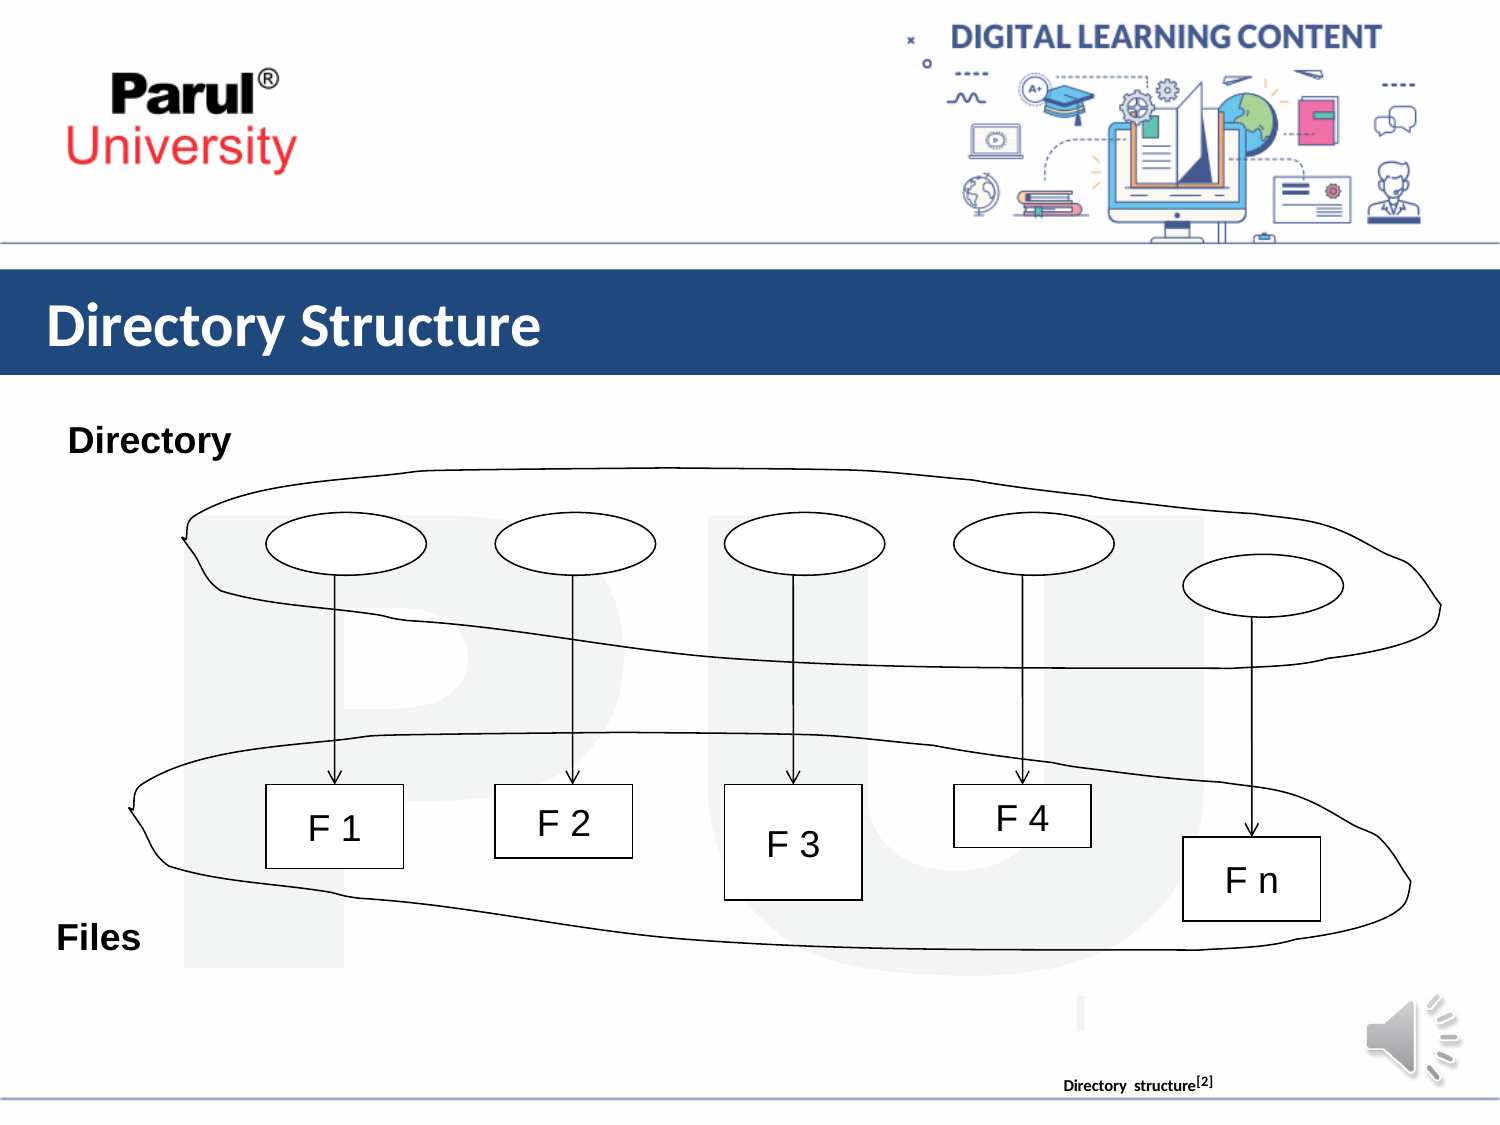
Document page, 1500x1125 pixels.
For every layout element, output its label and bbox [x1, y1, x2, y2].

text_box [128, 467, 1442, 953]
picture [0, 0, 1500, 1125]
